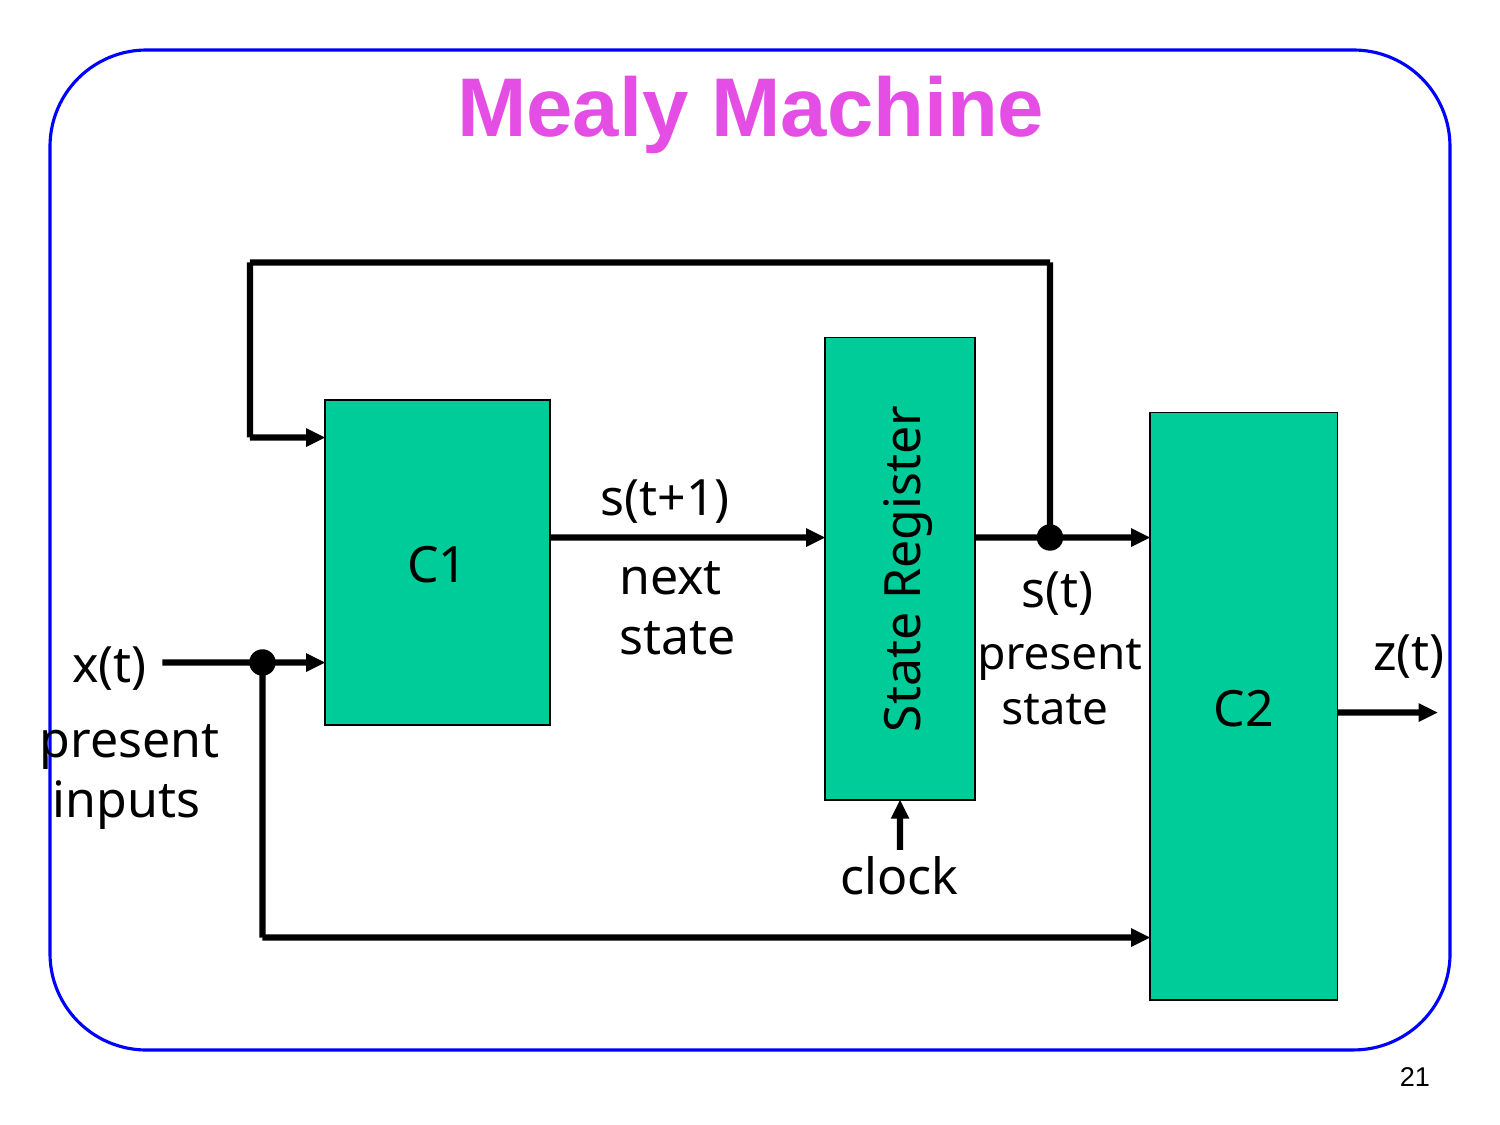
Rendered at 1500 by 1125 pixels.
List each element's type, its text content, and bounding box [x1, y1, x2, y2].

text_box present state [962, 616, 1149, 742]
text_box State Register [824, 337, 975, 801]
text_box [1063, 531, 1150, 544]
text_box s(t) [1006, 549, 1109, 616]
text_box clock [825, 837, 974, 913]
title Mealy Machine [113, 66, 1389, 140]
text_box C2 [1149, 412, 1338, 1000]
text_box [893, 799, 907, 837]
text_box [262, 931, 1149, 944]
text_box C1 [324, 399, 550, 725]
text_box next state [604, 537, 751, 673]
text_box present inputs [24, 699, 235, 835]
text_box [249, 650, 275, 676]
text_box [1337, 706, 1438, 719]
text_box [751, 531, 826, 544]
text_box [250, 431, 325, 444]
slide_number 21 [1351, 1047, 1444, 1104]
text_box [275, 656, 325, 669]
text_box [1037, 525, 1063, 550]
text_box x(t) [57, 624, 162, 699]
text_box z(t) [1358, 613, 1460, 688]
text_box s(t+1) [586, 457, 745, 533]
